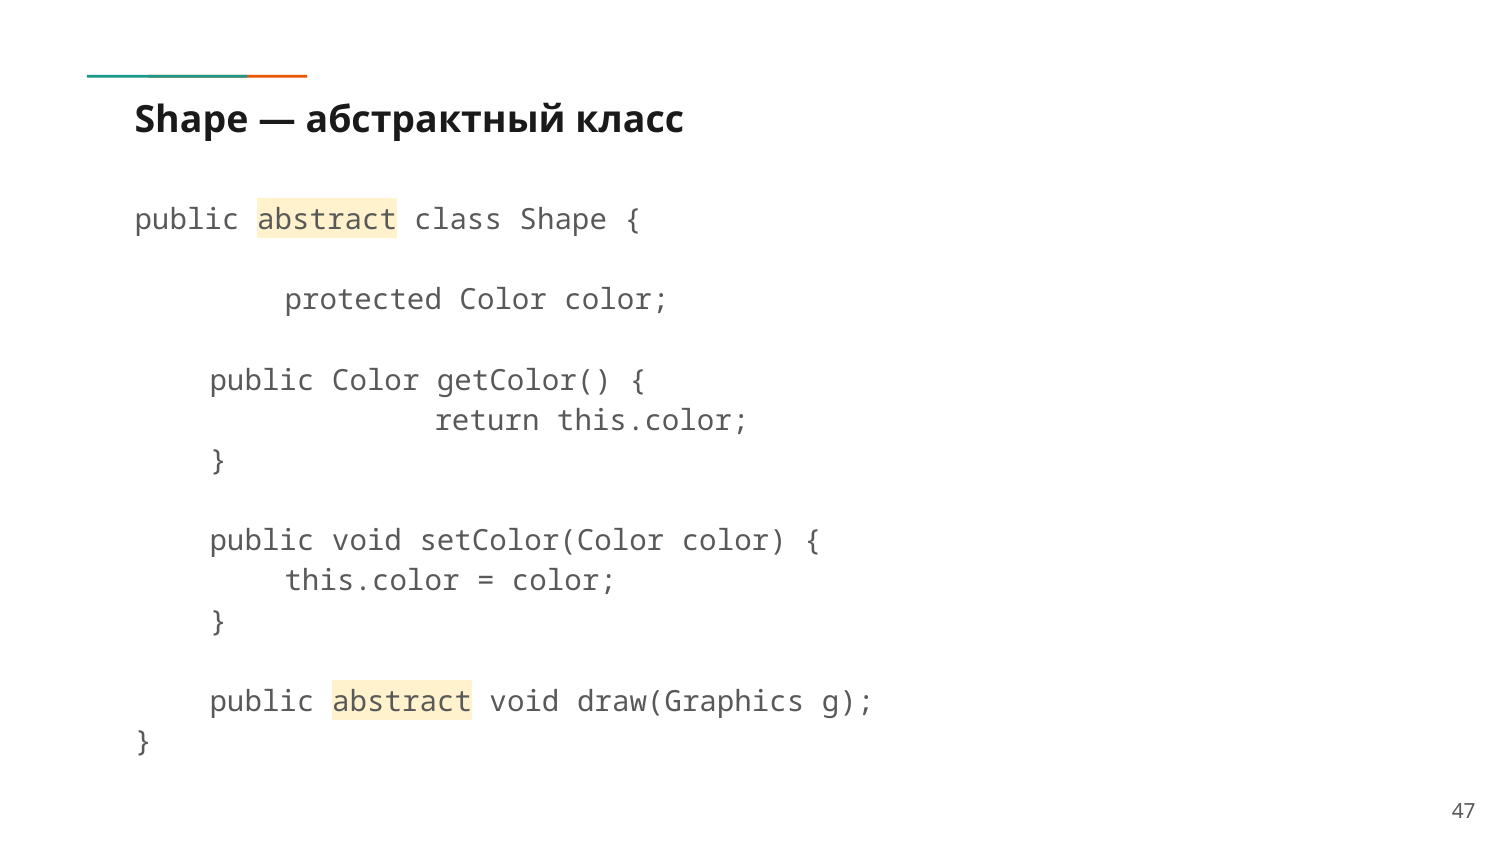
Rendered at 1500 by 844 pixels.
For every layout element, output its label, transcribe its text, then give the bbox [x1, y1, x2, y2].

title Shape — абстрактный класс [119, 80, 1381, 155]
list public abstract class Shape { protected Color color; public Color getColor() { return this.color; } public void setColor(Color color) { this.color = color; } public abstract void draw(Graphics g); } [119, 180, 1381, 780]
slide_number 47 [1400, 779, 1491, 844]
